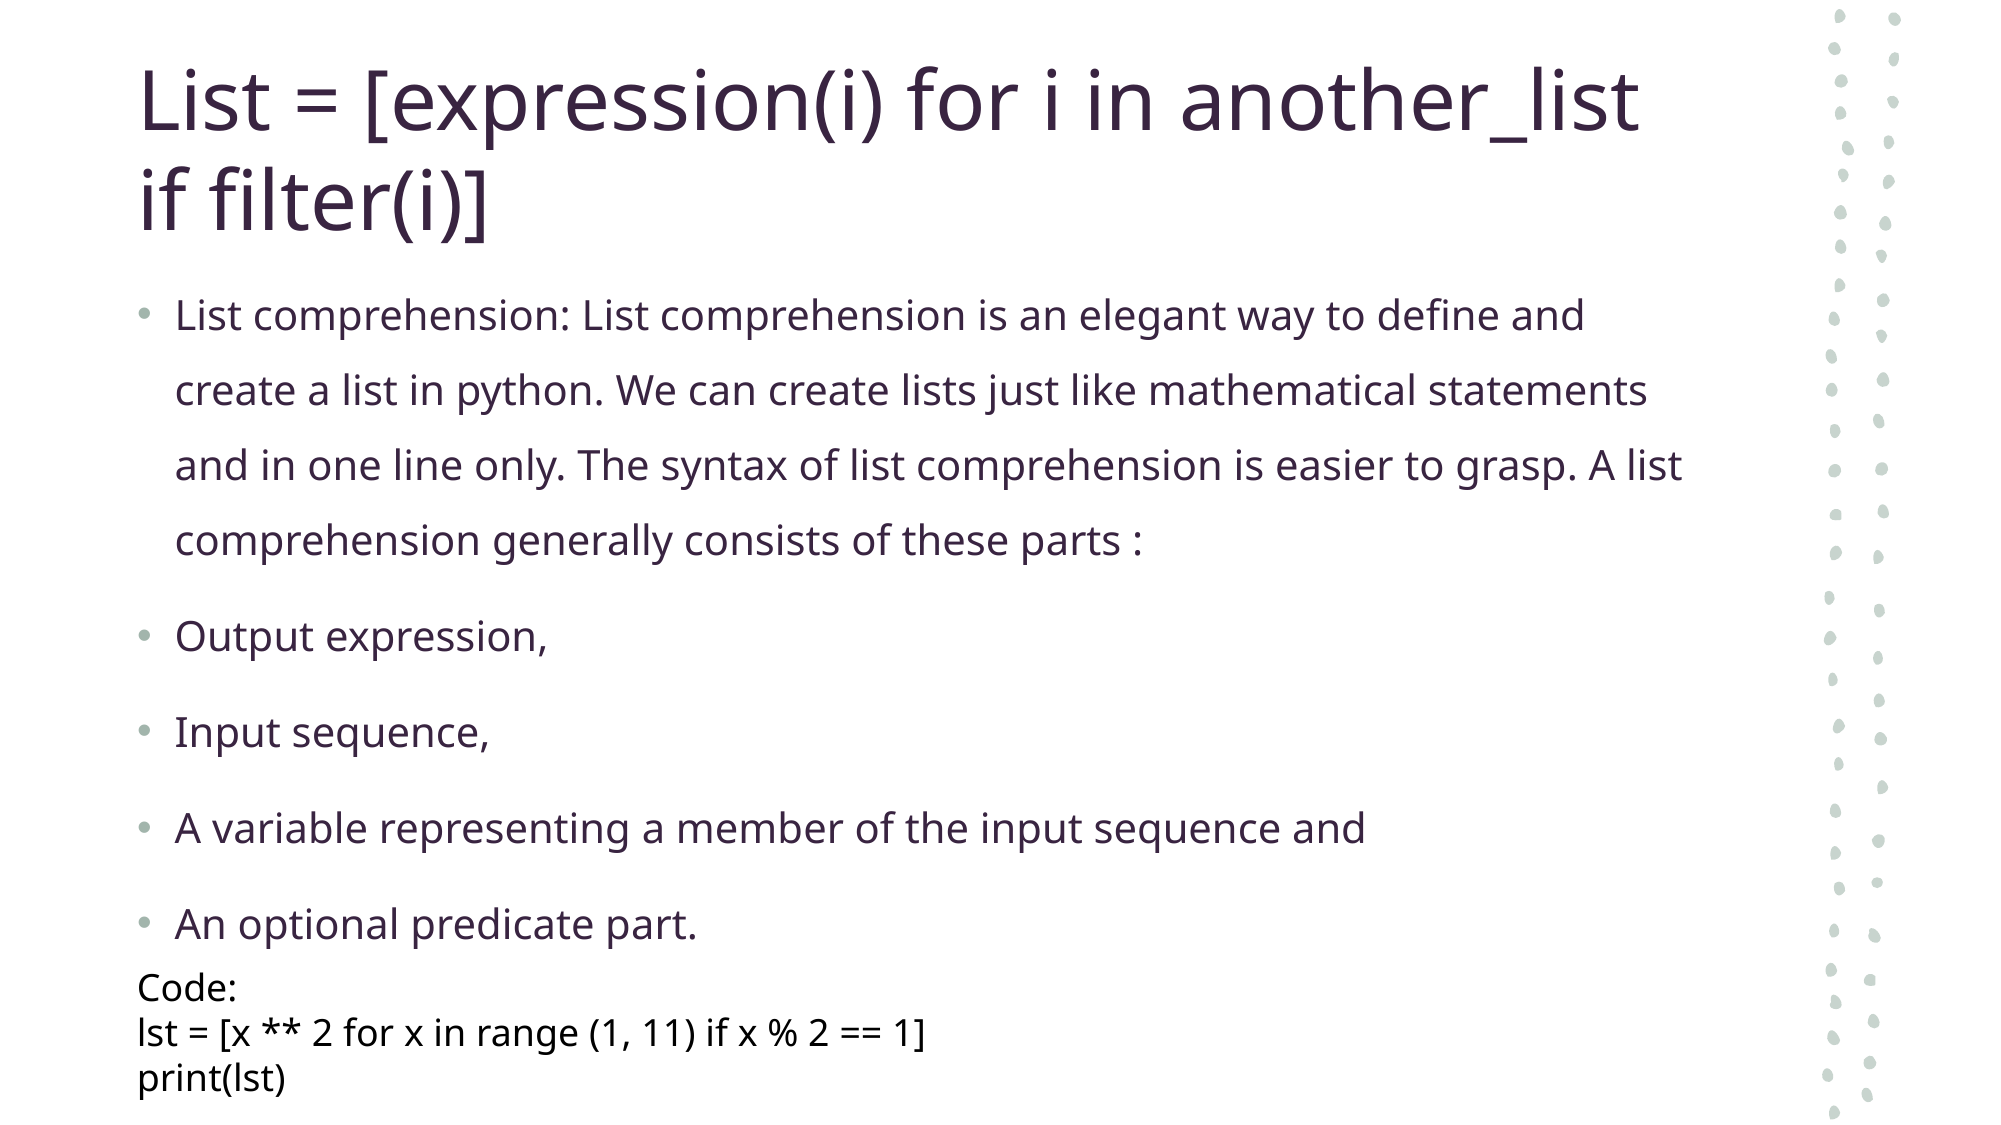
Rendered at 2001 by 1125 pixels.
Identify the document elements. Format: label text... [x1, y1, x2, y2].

text_box Code: lst = [x ** 2 for x in range (1, 11) if x % 2 == 1] print(lst) [122, 956, 1734, 1106]
list List comprehension: List comprehension is an elegant way to define and create a list in python. We can create lists just like mathematical statements and in one line only. The syntax of list comprehension is easier to grasp. A list comprehension generally consists of these parts : Output expression, Input sequence, A variable representing a member of the input sequence and An optional predicate part. [122, 255, 1703, 956]
title List = [expression(i) for i in another_list if filter(i)] [122, 38, 1703, 255]
